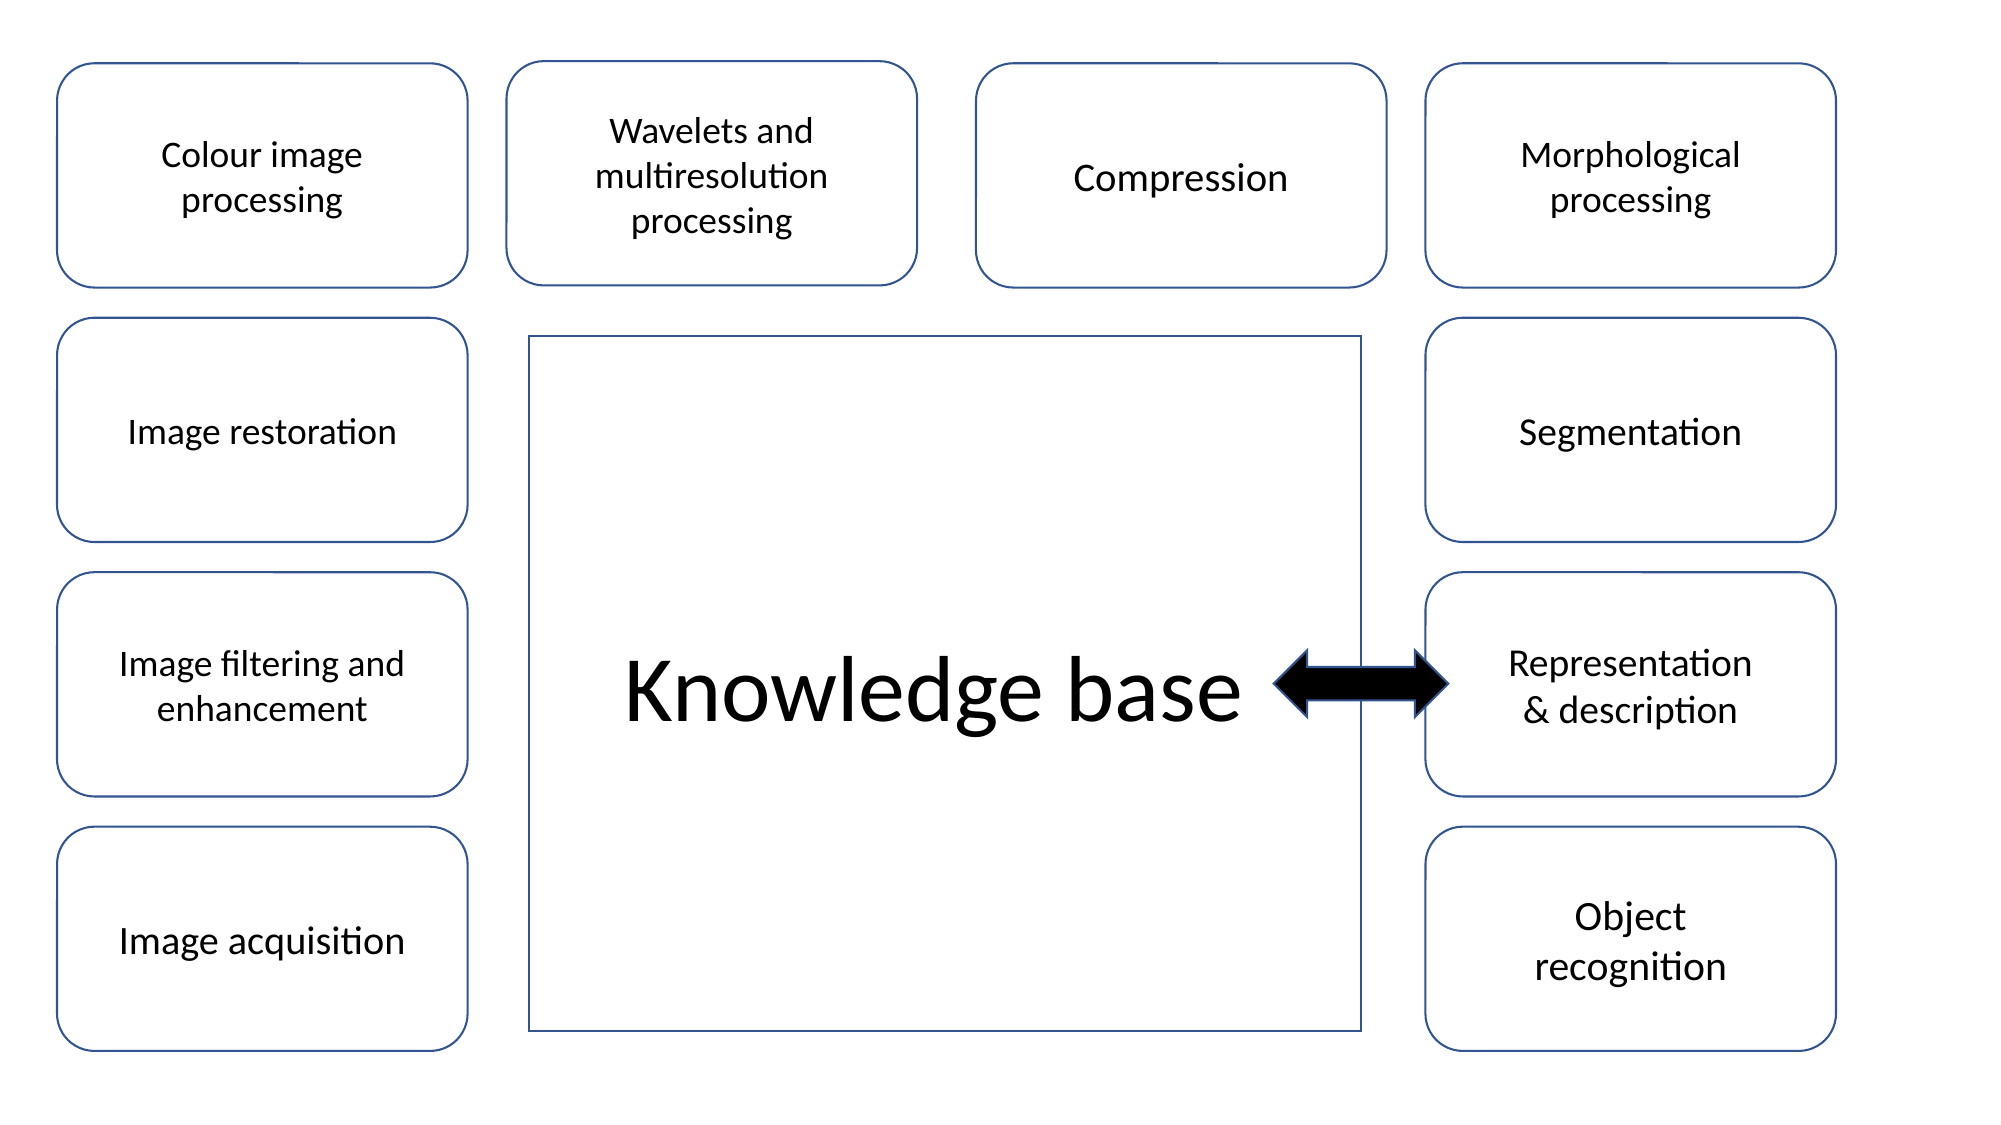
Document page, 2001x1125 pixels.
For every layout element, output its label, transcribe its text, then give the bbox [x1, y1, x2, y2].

text_box [1272, 647, 1450, 720]
text_box Representation & description [1424, 571, 1838, 798]
text_box Image restoration [55, 316, 469, 544]
text_box Colour image processing [55, 62, 469, 289]
text_box Image filtering and enhancement [55, 571, 469, 798]
text_box Image acquisition [55, 825, 469, 1052]
text_box Morphological processing [1424, 62, 1838, 289]
text_box Segmentation [1424, 316, 1838, 544]
text_box Compression [974, 62, 1388, 289]
text_box Wavelets and multiresolution processing [505, 60, 919, 287]
text_box Knowledge base [528, 335, 1362, 1032]
text_box Object recognition [1424, 825, 1838, 1052]
